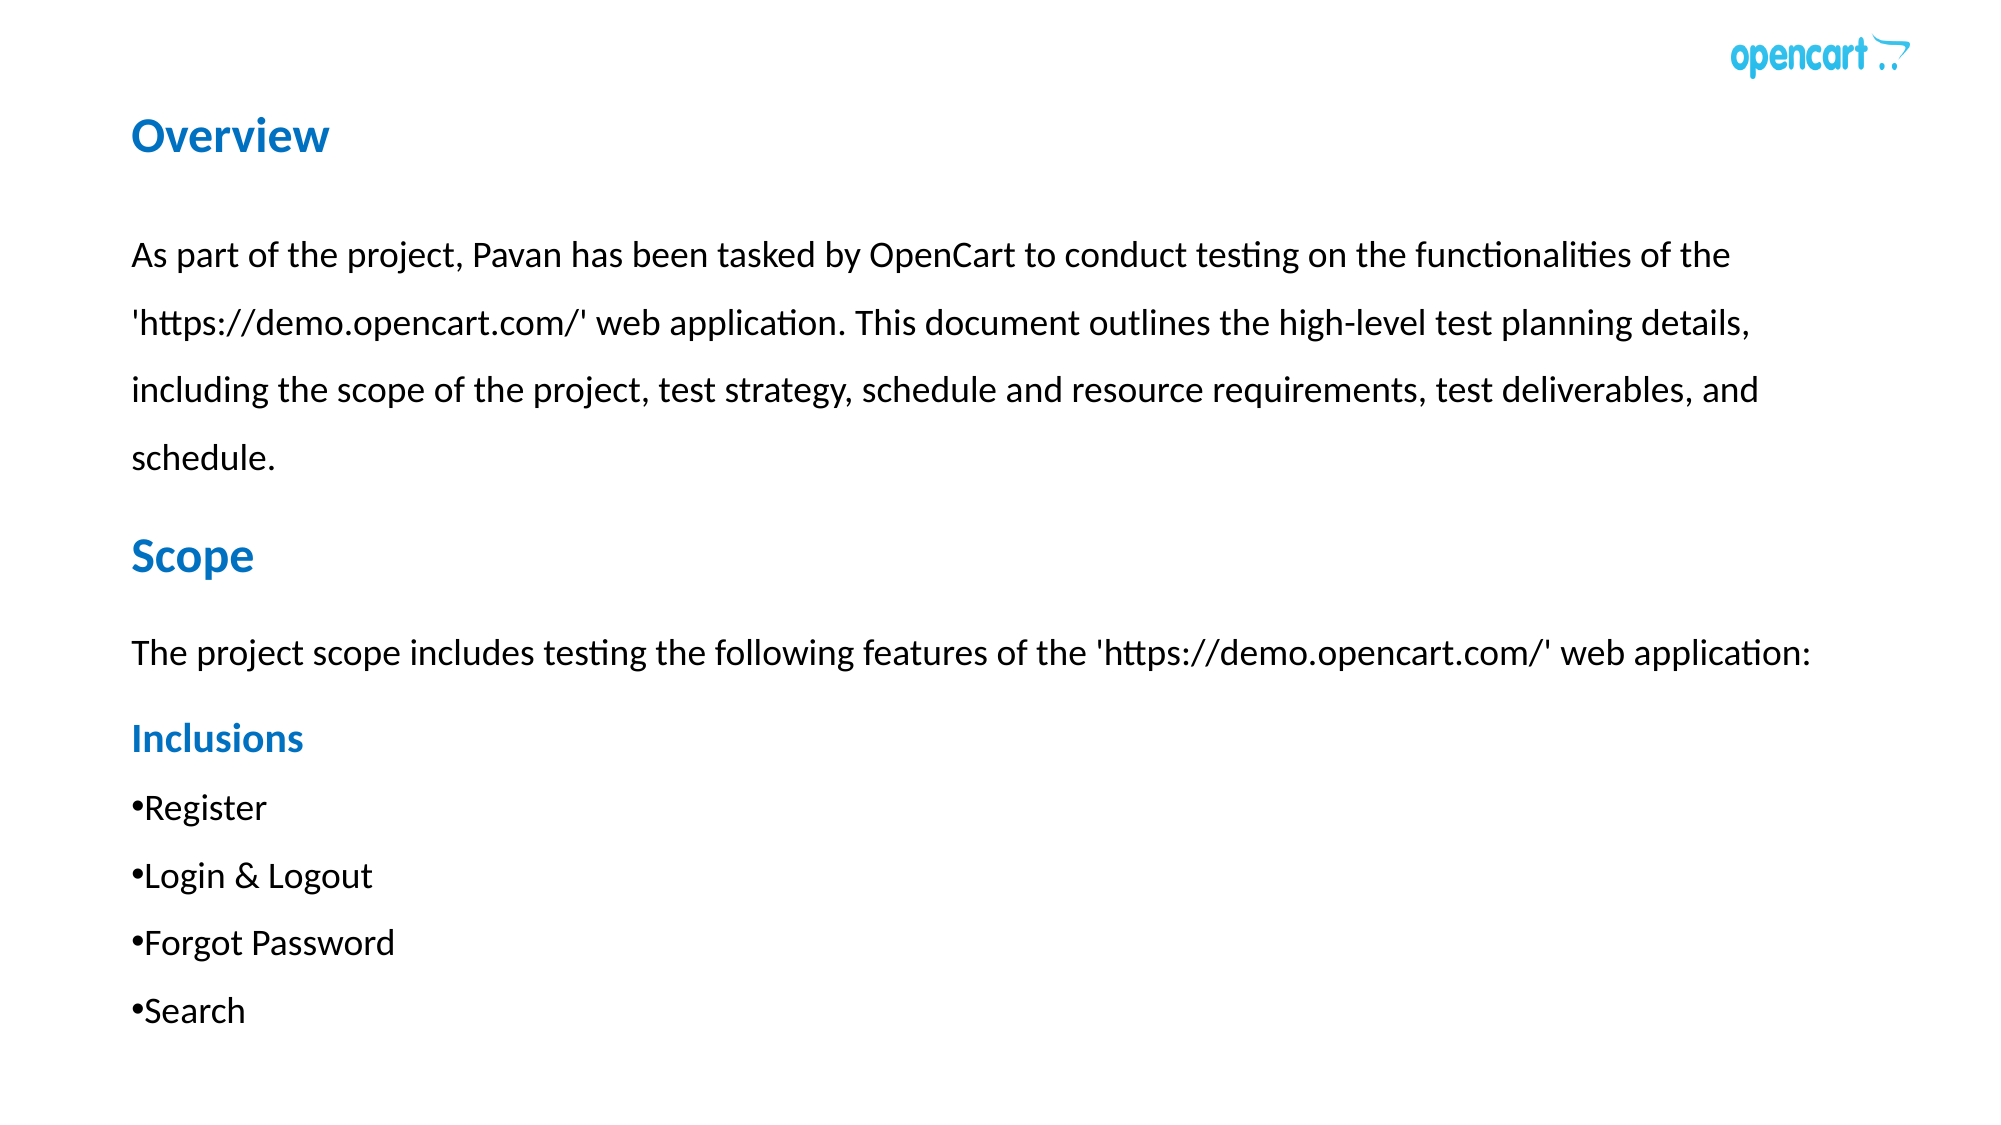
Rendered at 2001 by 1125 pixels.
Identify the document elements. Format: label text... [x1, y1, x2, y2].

picture [1731, 33, 1910, 79]
text_box Overview As part of the project, Pavan has been tasked by OpenCart to conduct testing on the functionalities of the 'https://demo.opencart.com/' web application. This document outlines the high-level test planning details, including the scope of the project, test strategy, schedule and resource requirements, test deliverables, and schedule. Scope The project scope includes testing the following features of the 'https://demo.opencart.com/' web application: [116, 95, 1869, 725]
text_box Inclusions Register Login & Logout Forgot Password Search [116, 703, 1117, 1039]
